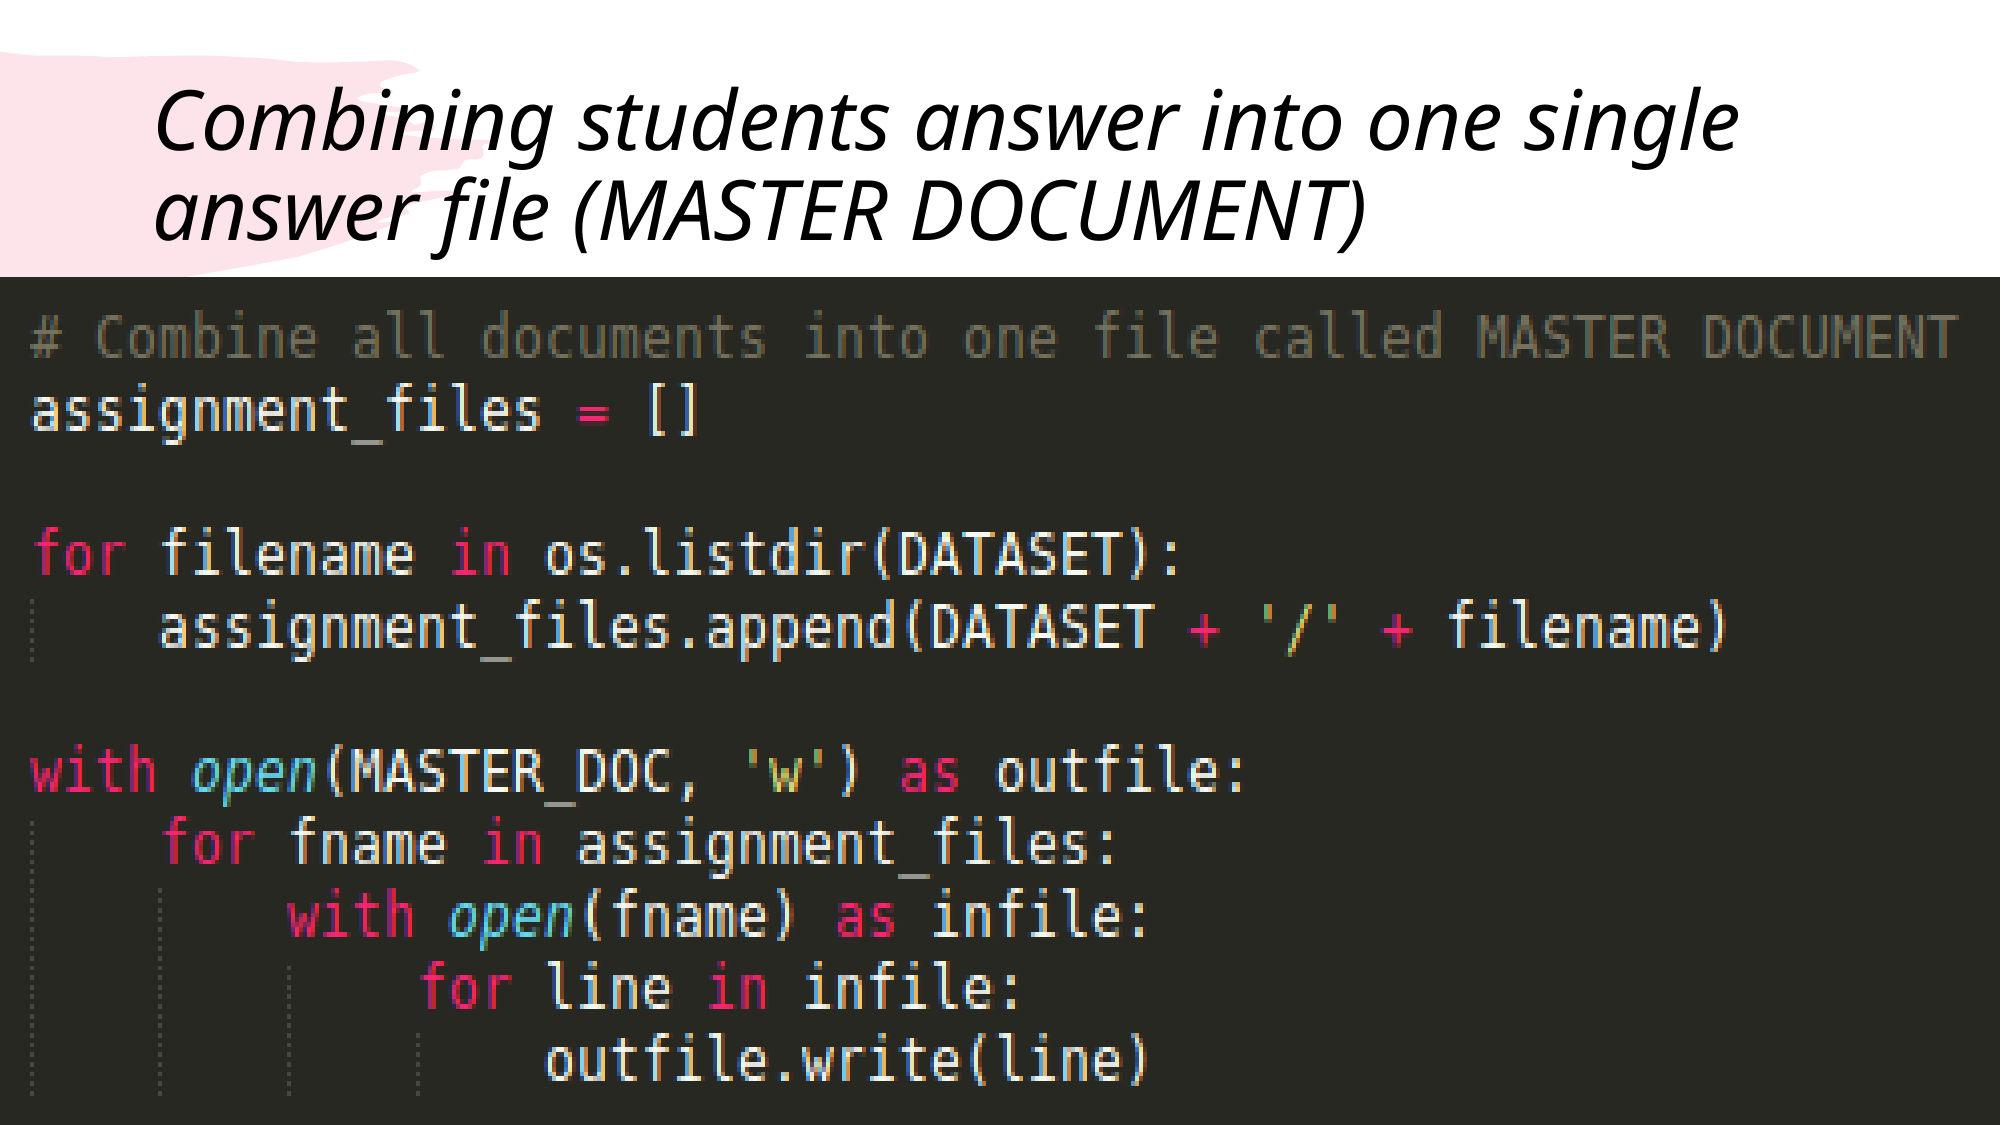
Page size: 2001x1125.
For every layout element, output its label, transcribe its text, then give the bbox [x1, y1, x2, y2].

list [0, 277, 2000, 1125]
title Combining students answer into one single answer file (MASTER DOCUMENT) [137, 59, 1863, 277]
